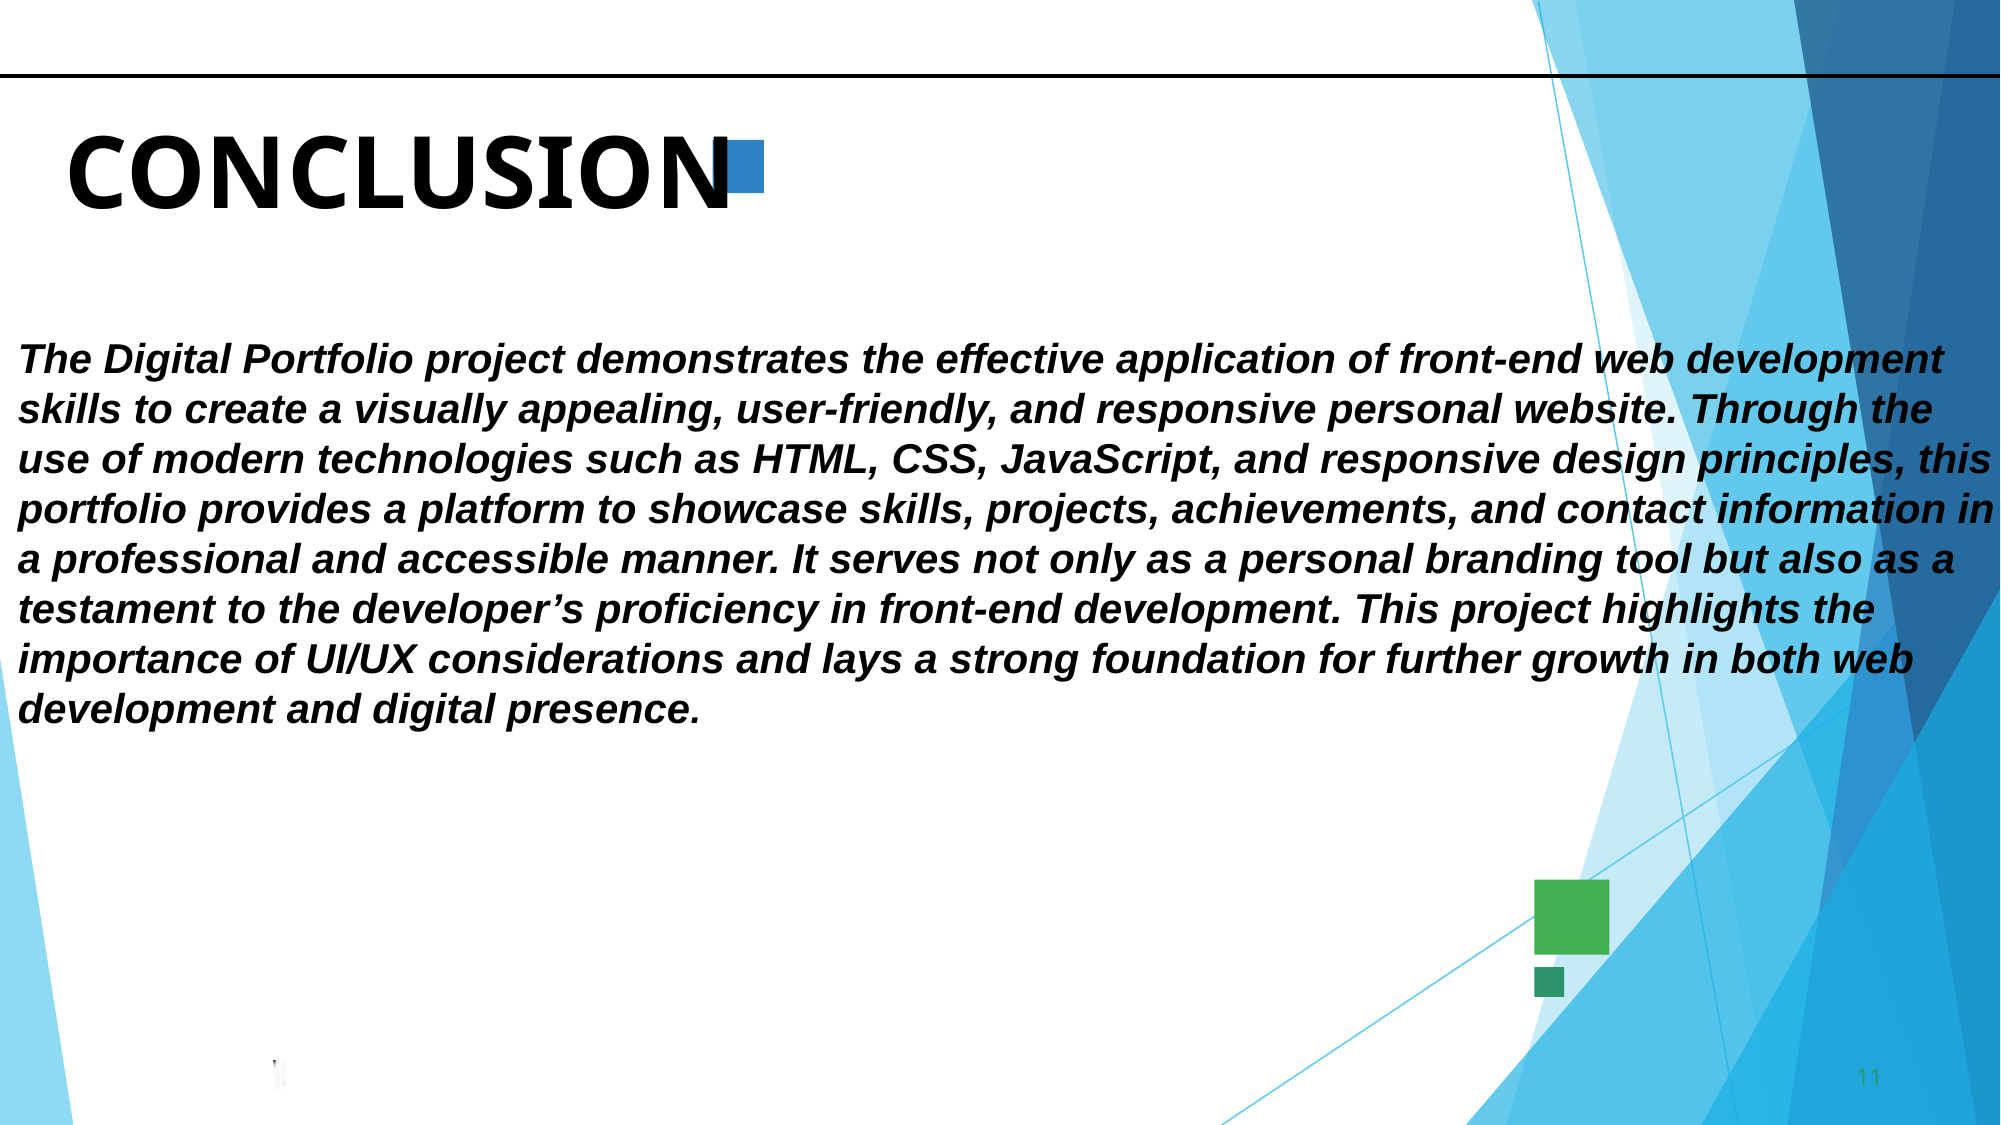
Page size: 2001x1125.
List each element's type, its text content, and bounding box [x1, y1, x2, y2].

text_box [1534, 967, 1565, 997]
picture [273, 1060, 286, 1090]
title CONCLUSION [61, 106, 815, 298]
text_box 11 [1849, 1061, 1888, 1095]
text_box The Digital Portfolio project demonstrates the effective application of front-end web development skills to create a visually appealing, user-friendly, and responsive personal website. Through the use of modern technologies such as HTML, CSS, JavaScript, and responsive design principles, this portfolio provides a platform to showcase skills, projects, achievements, and contact information in a professional and accessible manner. It serves not only as a personal branding tool but also as a testament to the developer’s proficiency in front-end development. This project highlights the importance of UI/UX considerations and lays a strong foundation for further growth in both web development and digital presence. [3, 324, 2000, 740]
text_box [1534, 879, 1610, 955]
text_box [162, 521, 194, 624]
text_box [0, 74, 2000, 78]
